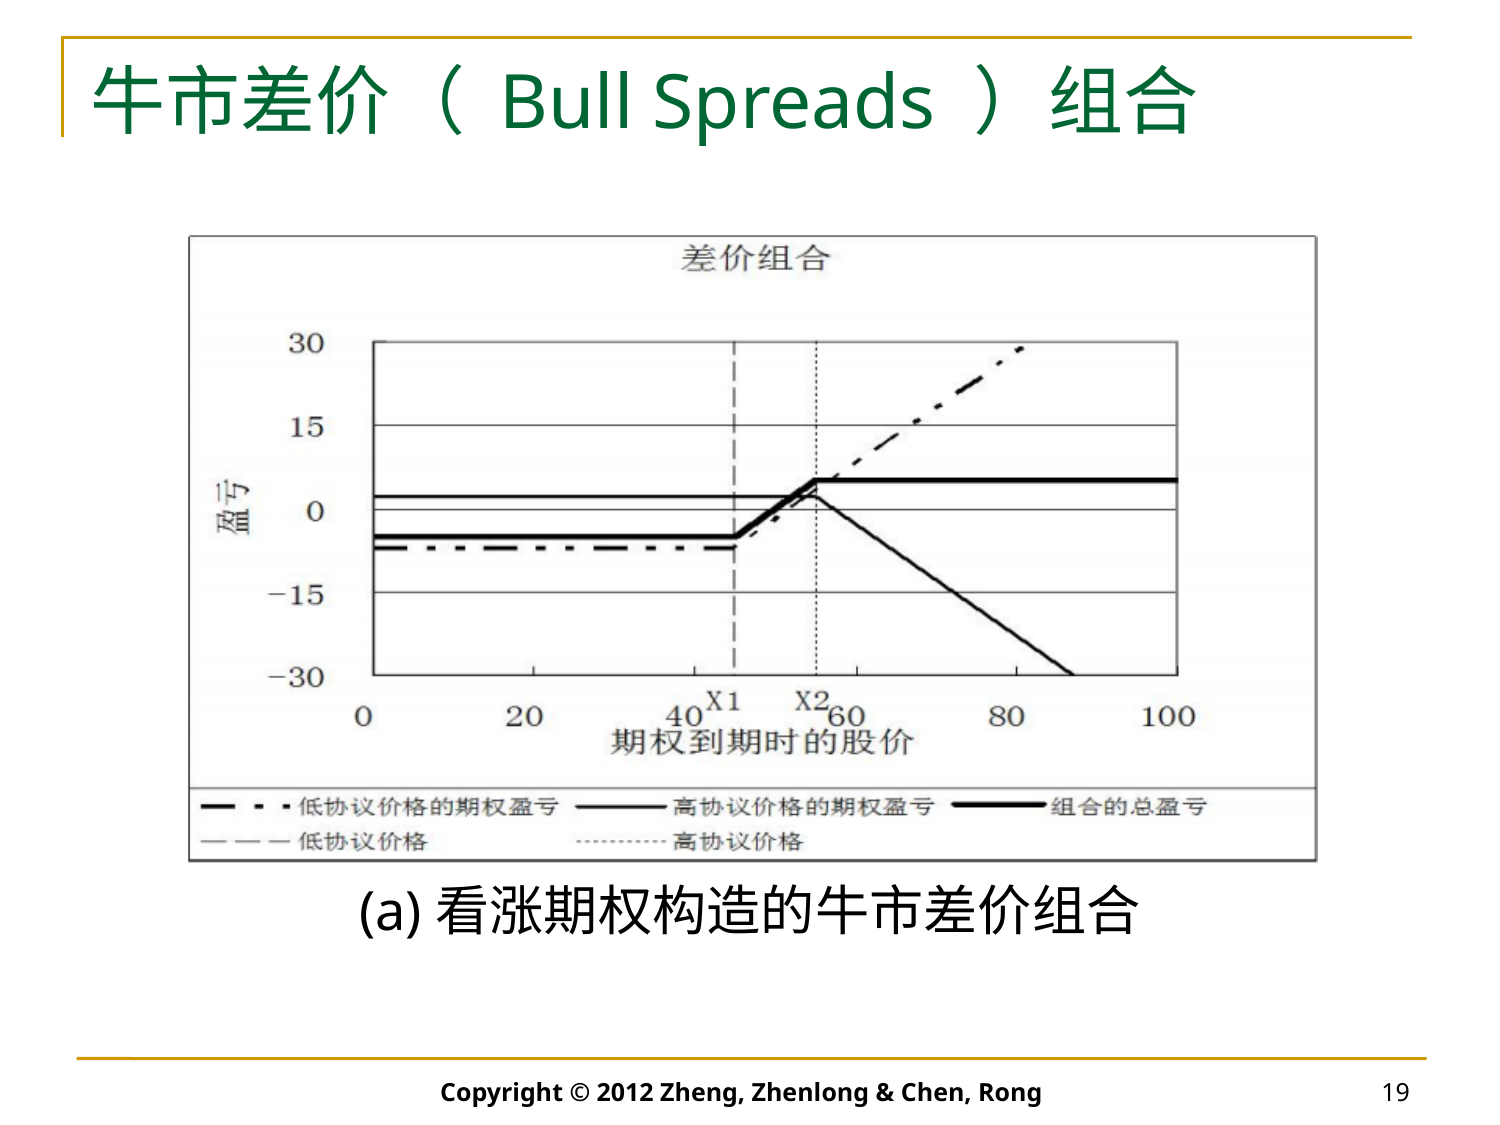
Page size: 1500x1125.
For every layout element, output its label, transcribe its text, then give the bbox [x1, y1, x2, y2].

title 牛市差价（ Bull Spreads ）组合 [74, 45, 1426, 233]
slide_number 19 [1074, 1042, 1426, 1118]
picture [187, 234, 1318, 865]
footer Copyright © 2012 Zheng, Zhenlong & Chen, Rong [296, 1042, 1074, 1118]
list (a)看涨期权构造的牛市差价组合 [74, 262, 1426, 1006]
